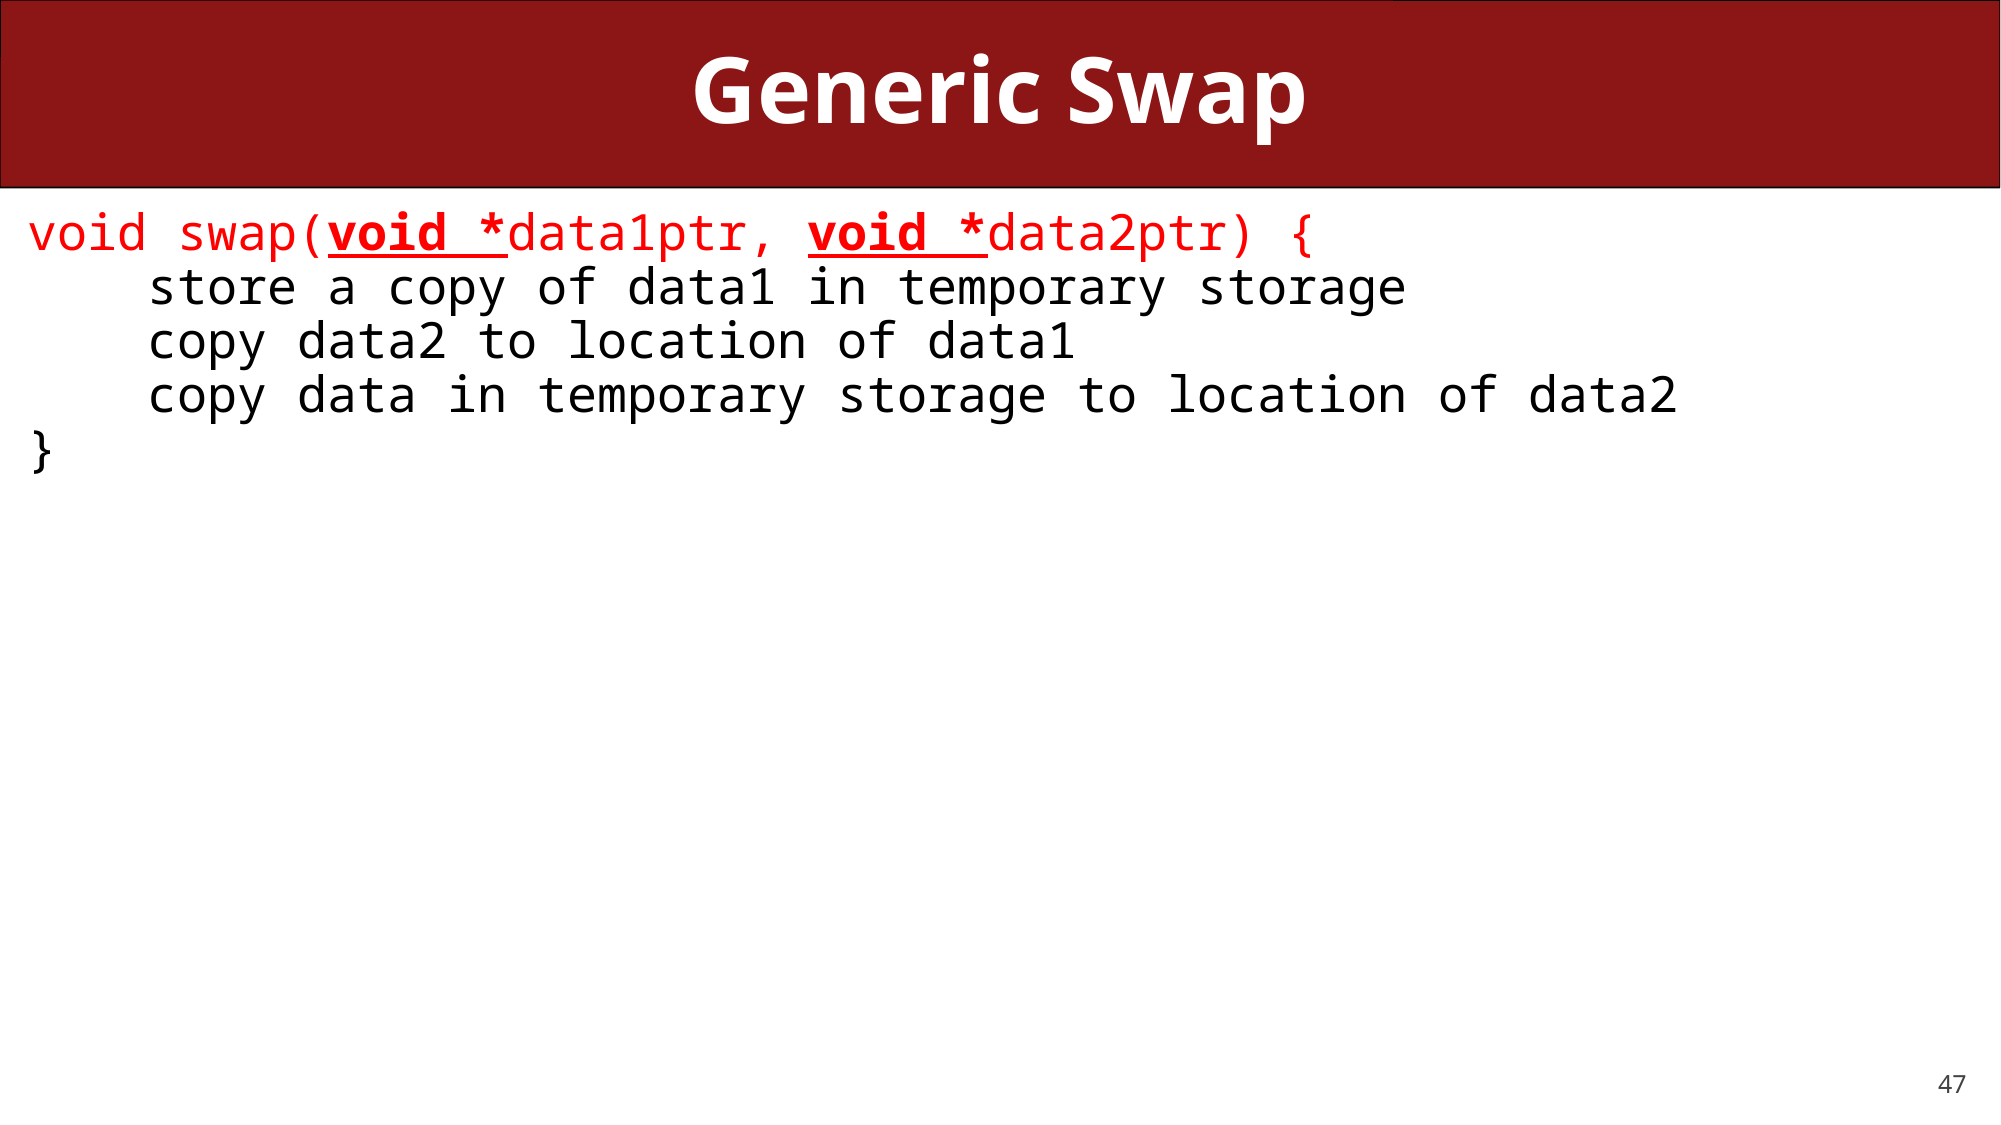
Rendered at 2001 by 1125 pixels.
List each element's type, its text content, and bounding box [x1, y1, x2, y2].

list void swap(void *data1ptr, void *data2ptr) { store a copy of data1 in temporary storage copy data2 to location of data1 copy data in temporary storage to location of data2 } [12, 200, 1863, 1125]
title Generic Swap [75, 0, 1925, 188]
